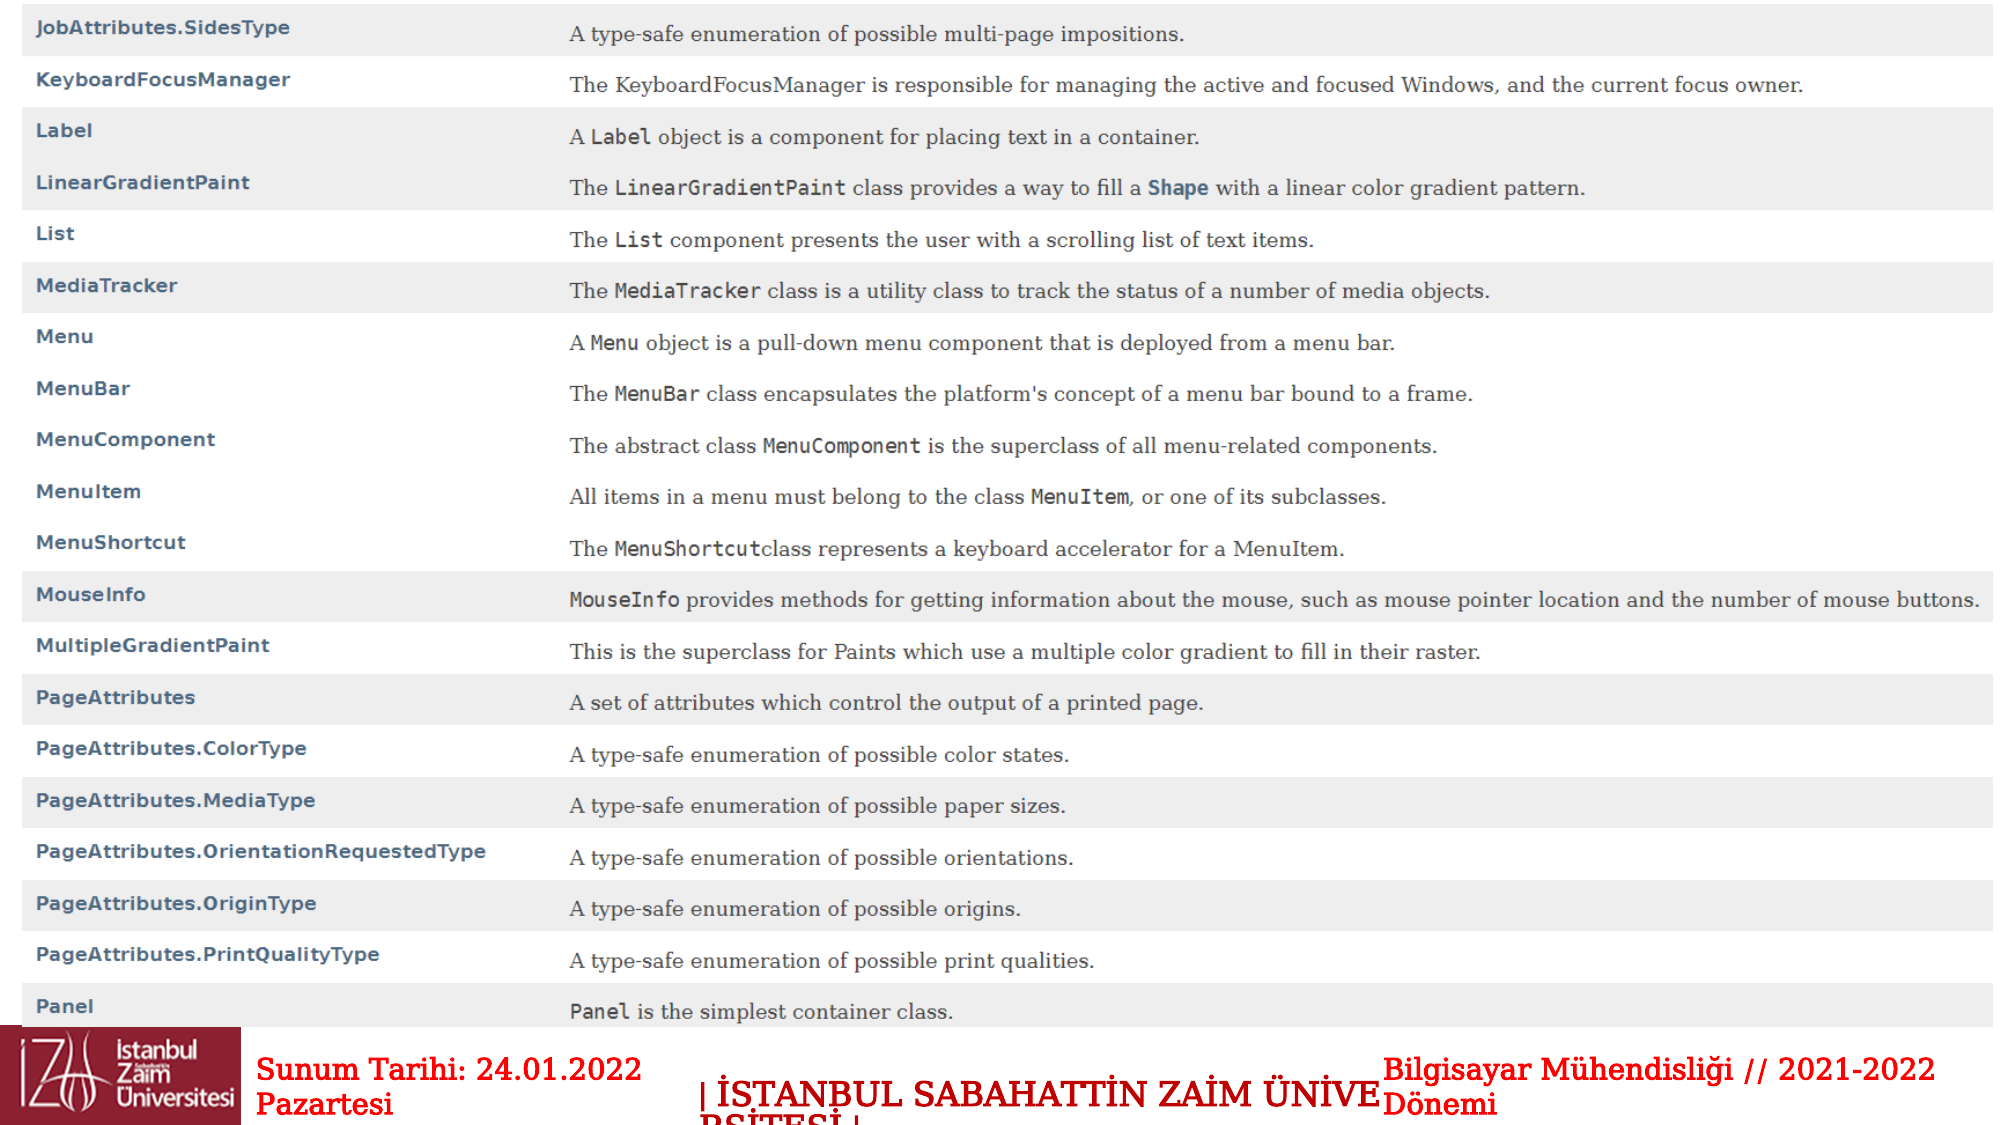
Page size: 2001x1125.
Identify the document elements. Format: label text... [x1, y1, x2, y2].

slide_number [240, 1042, 719, 1103]
footer | İSTANBUL SABAHATTİN ZAİM ÜNİVERSİTESİ | [684, 1065, 1403, 1125]
picture [0, 3, 1993, 1125]
slide_number Bilgisayar Mühendisliği // 2021-2022 Dönemi [1368, 1042, 1988, 1103]
